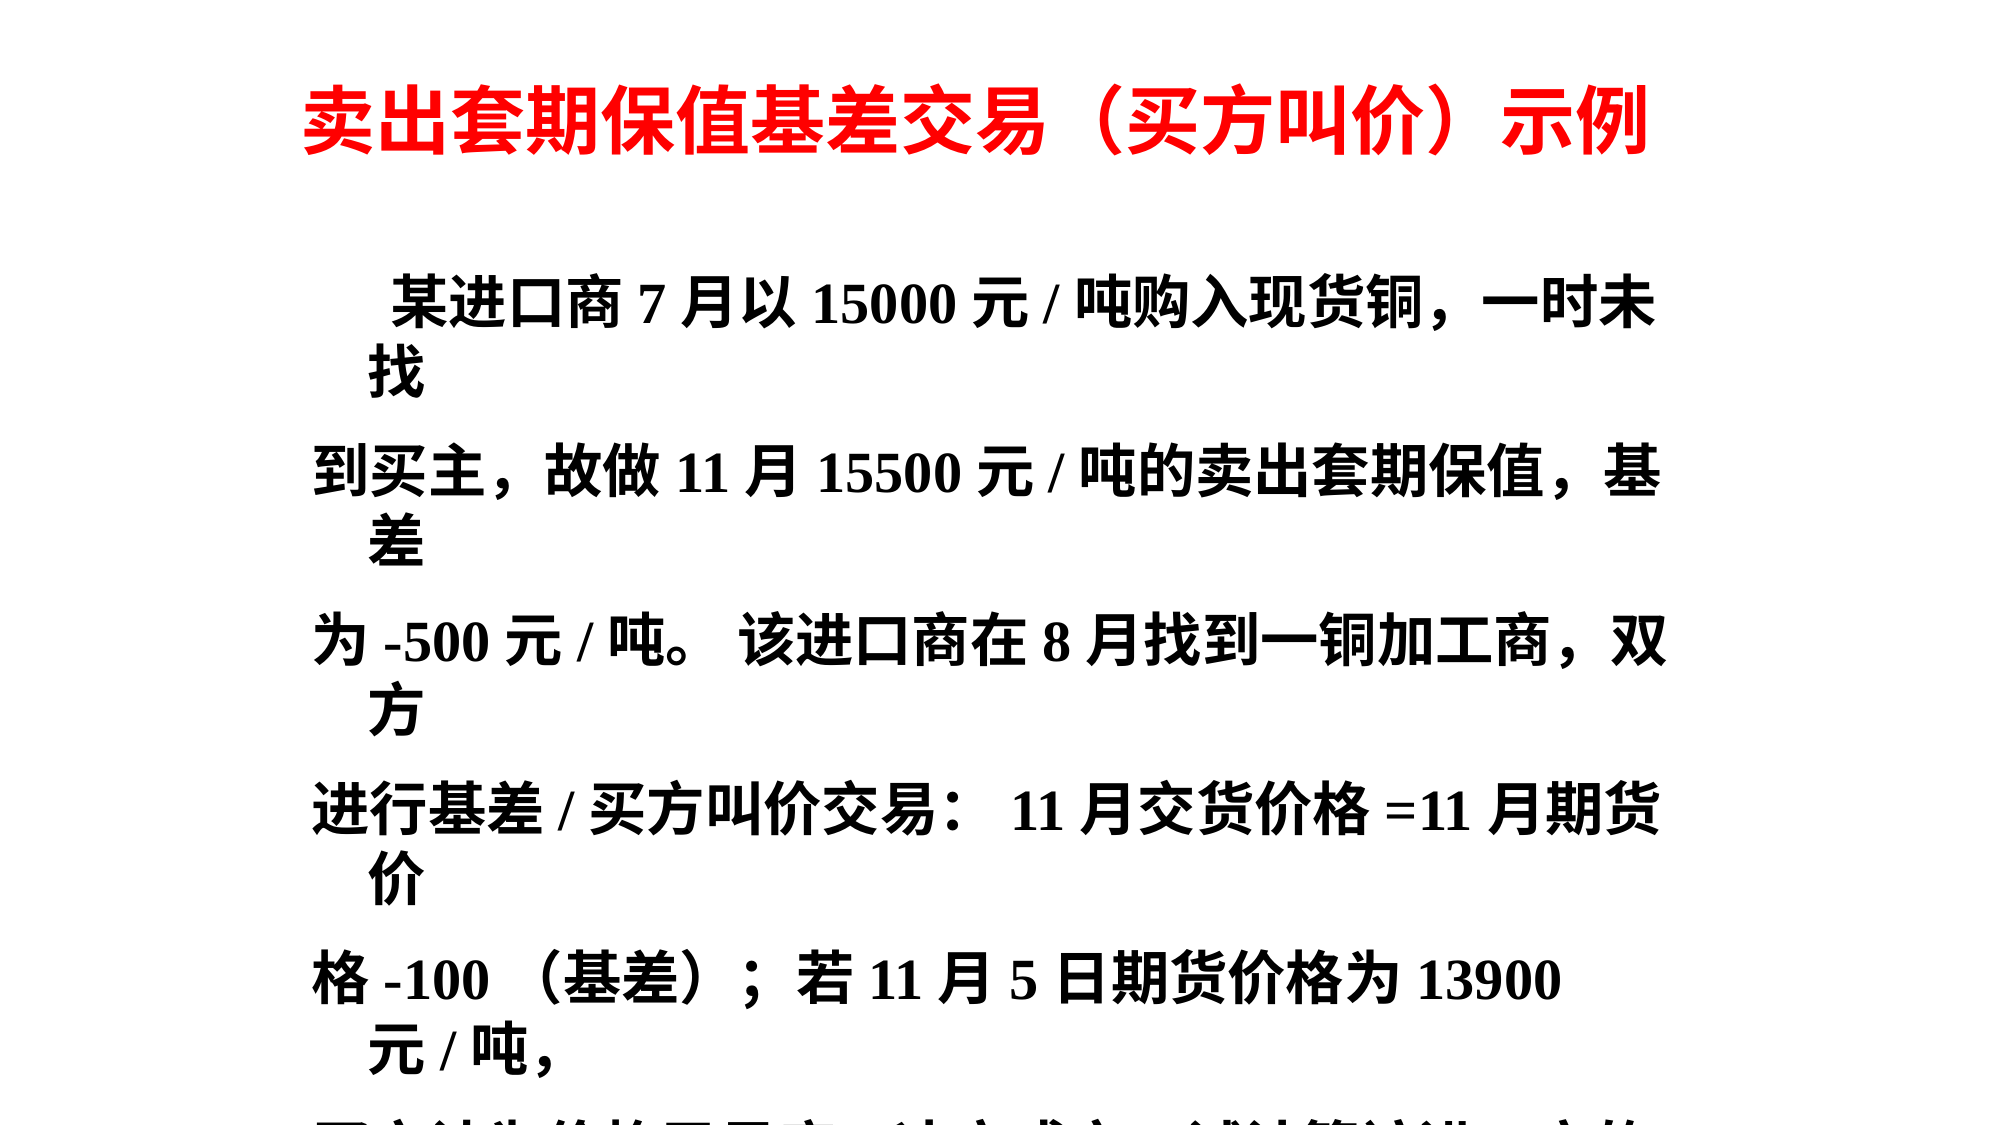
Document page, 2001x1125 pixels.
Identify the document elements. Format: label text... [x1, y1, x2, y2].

text_box 某进口商7月以15000元/吨购入现货铜，一时未找 到买主，故做11月15500元/吨的卖出套期保值，基差 为-500元/吨。 该进口商在8月找到一铜加工商，双方 进行基差/买方叫价交易：11月交货价格=11月期货价 格-100（基差）；若11月5日期货价格为13900元/吨， 买方认为价格已见底，决定成交，试计算该进口商的 盈亏状况？ [296, 257, 1685, 1125]
title 卖出套期保值基差交易（买方叫价）示例 [285, 70, 1680, 178]
